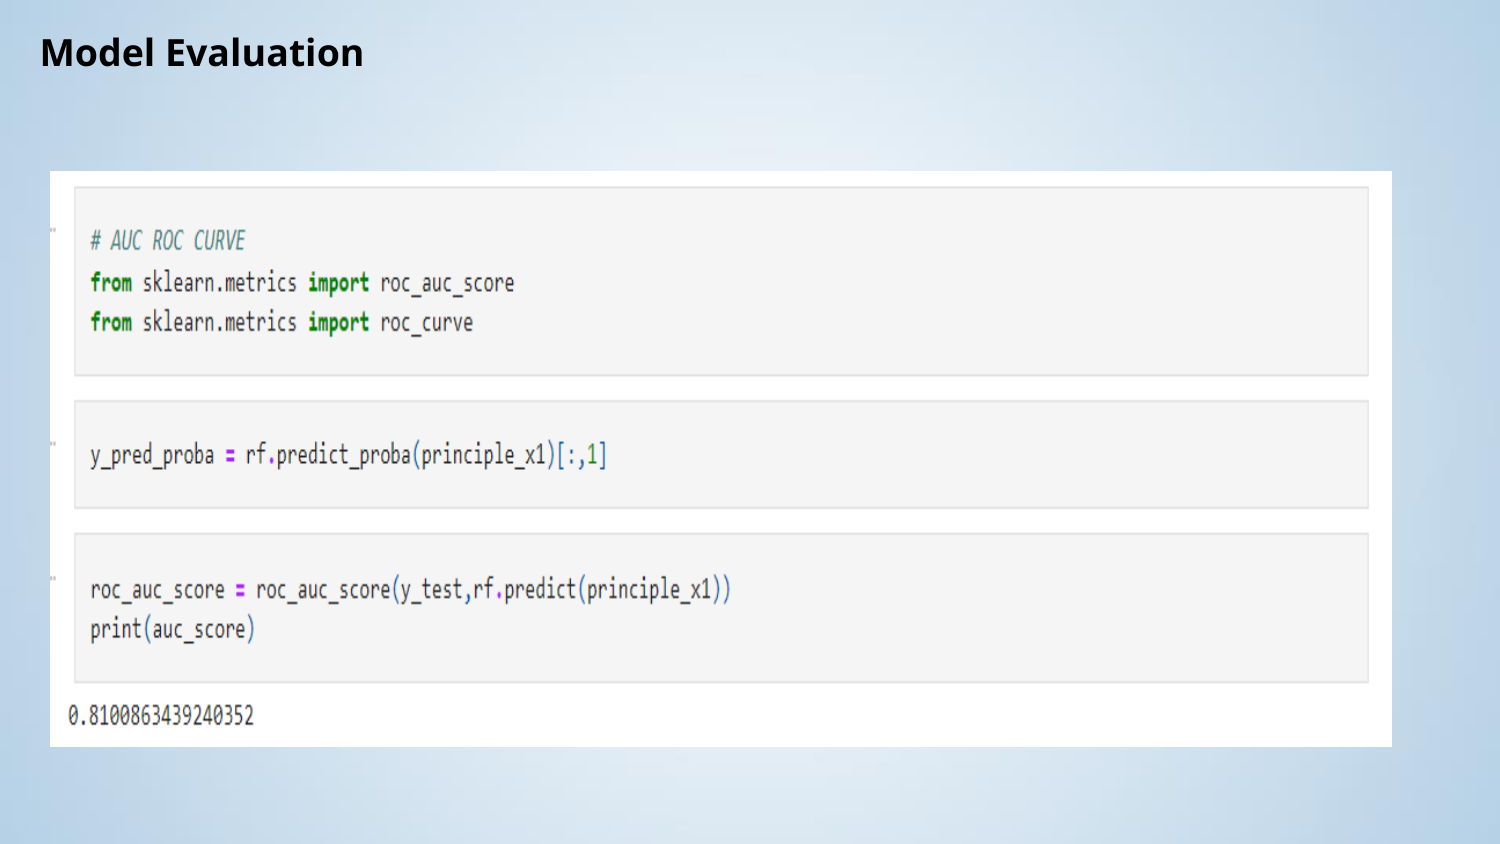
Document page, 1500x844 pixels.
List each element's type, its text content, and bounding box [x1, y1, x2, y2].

picture [0, 0, 1500, 844]
text_box Model Evaluation [24, 21, 1150, 82]
